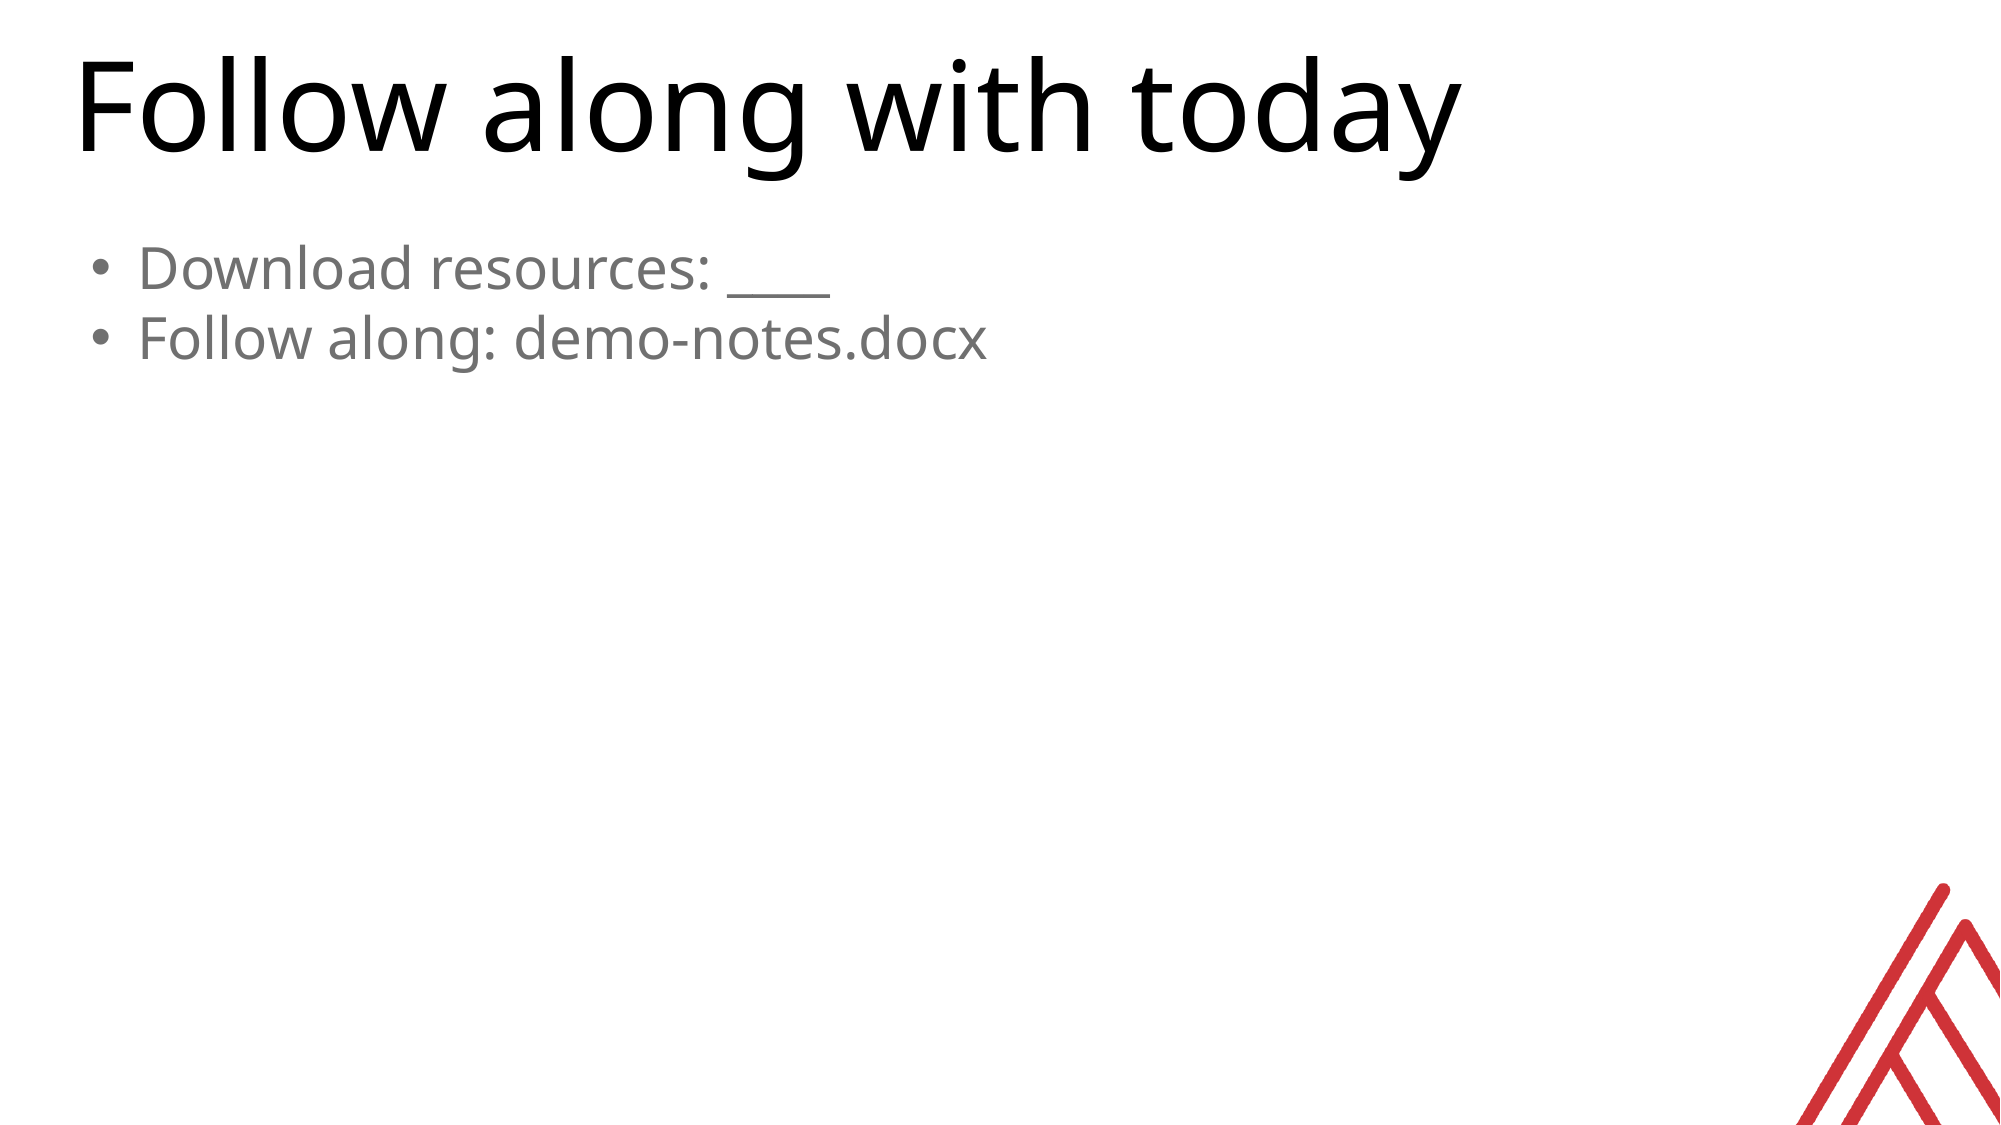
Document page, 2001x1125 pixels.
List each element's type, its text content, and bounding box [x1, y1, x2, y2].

text_box Follow along with today [56, 18, 1665, 184]
text_box Download resources: ____ Follow along: demo-notes.docx [75, 223, 1650, 519]
picture [1787, 880, 2000, 1125]
